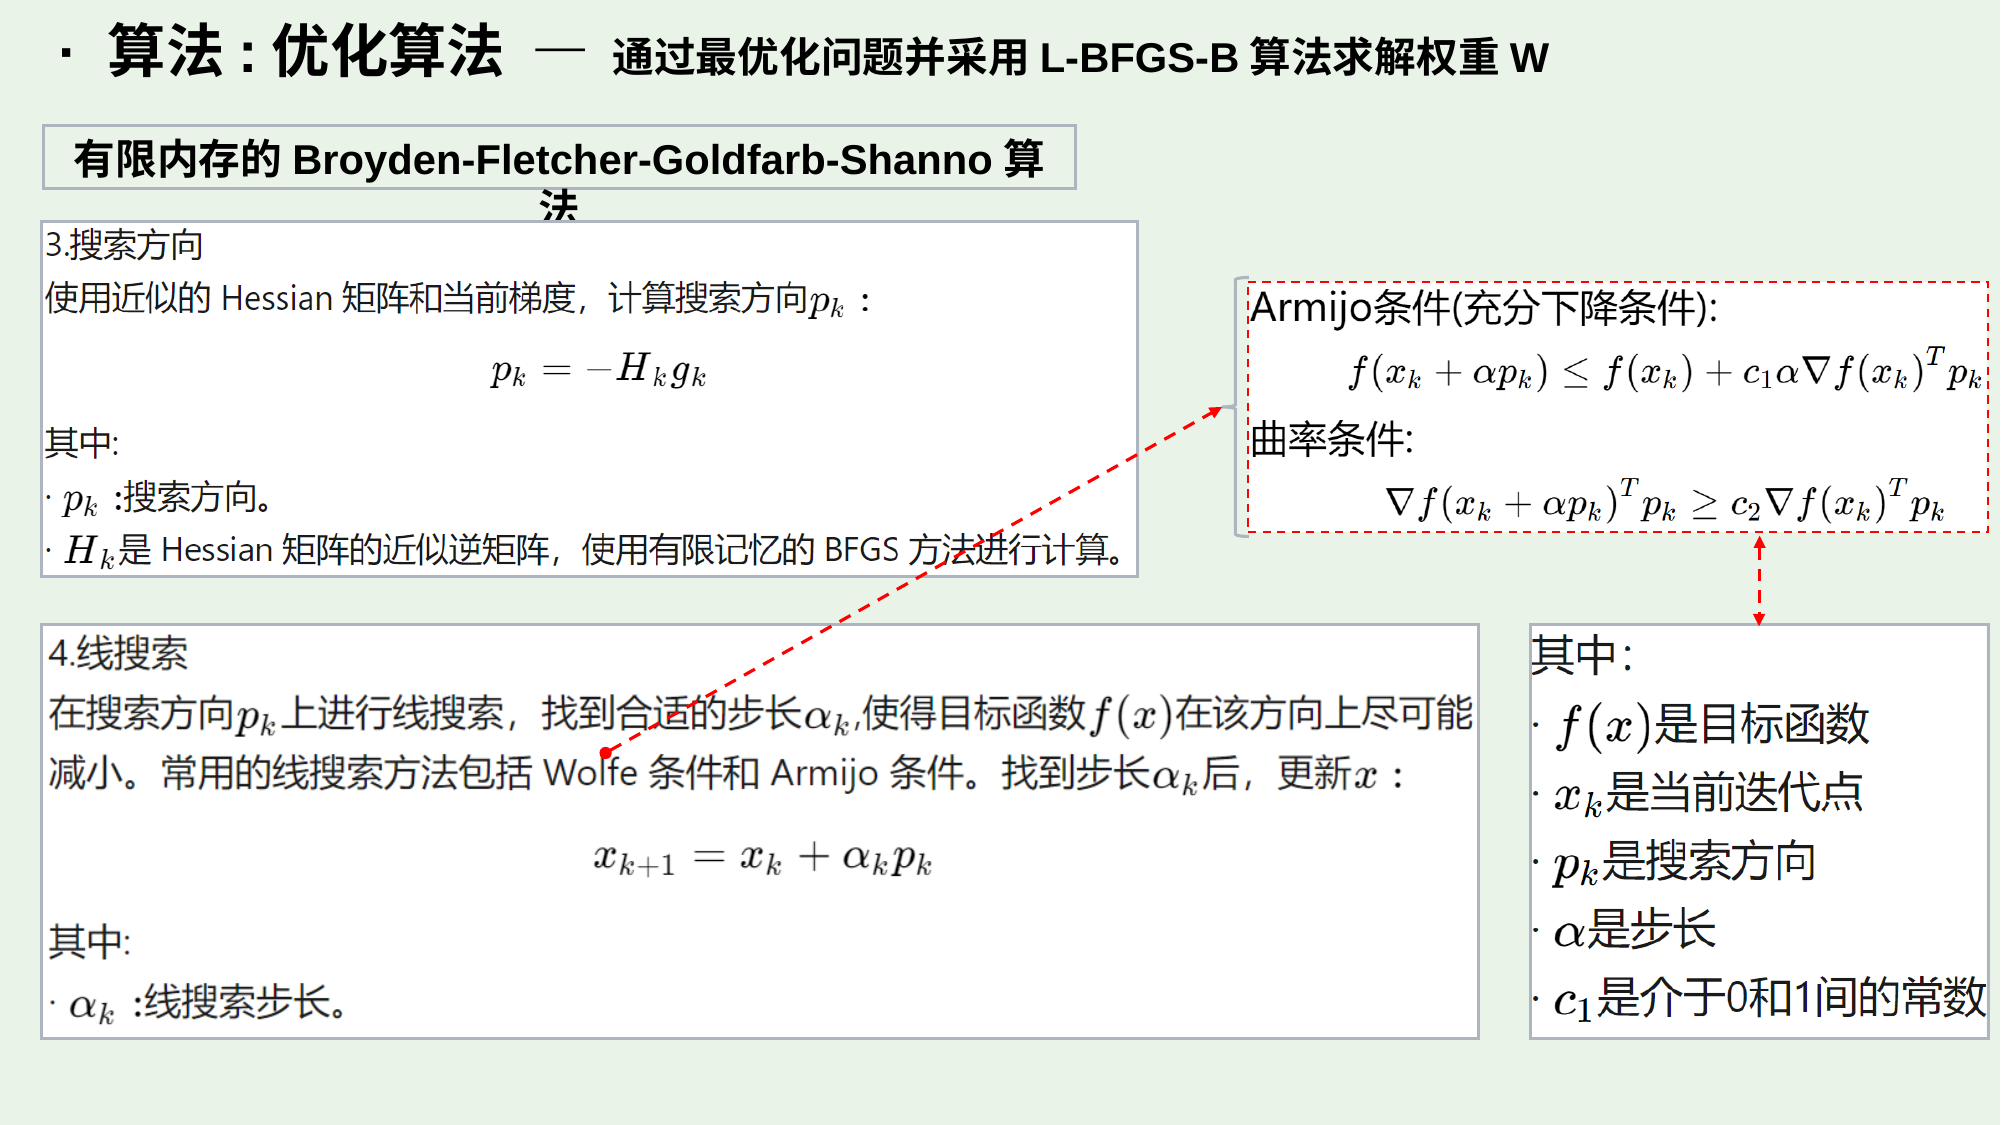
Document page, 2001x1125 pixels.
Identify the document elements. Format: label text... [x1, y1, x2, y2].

picture [1531, 626, 1987, 1038]
text_box 有限内存的Broyden-Fletcher-Goldfarb-Shanno算法 [43, 125, 1076, 189]
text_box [605, 406, 1223, 753]
picture [1248, 282, 1987, 532]
text_box · 算法:优化算法 — 通过最优化问题并采用L-BFGS-B算法求解权重W [43, 0, 1825, 92]
picture [43, 626, 1477, 1038]
text_box [1223, 276, 1249, 537]
picture [43, 222, 1136, 576]
